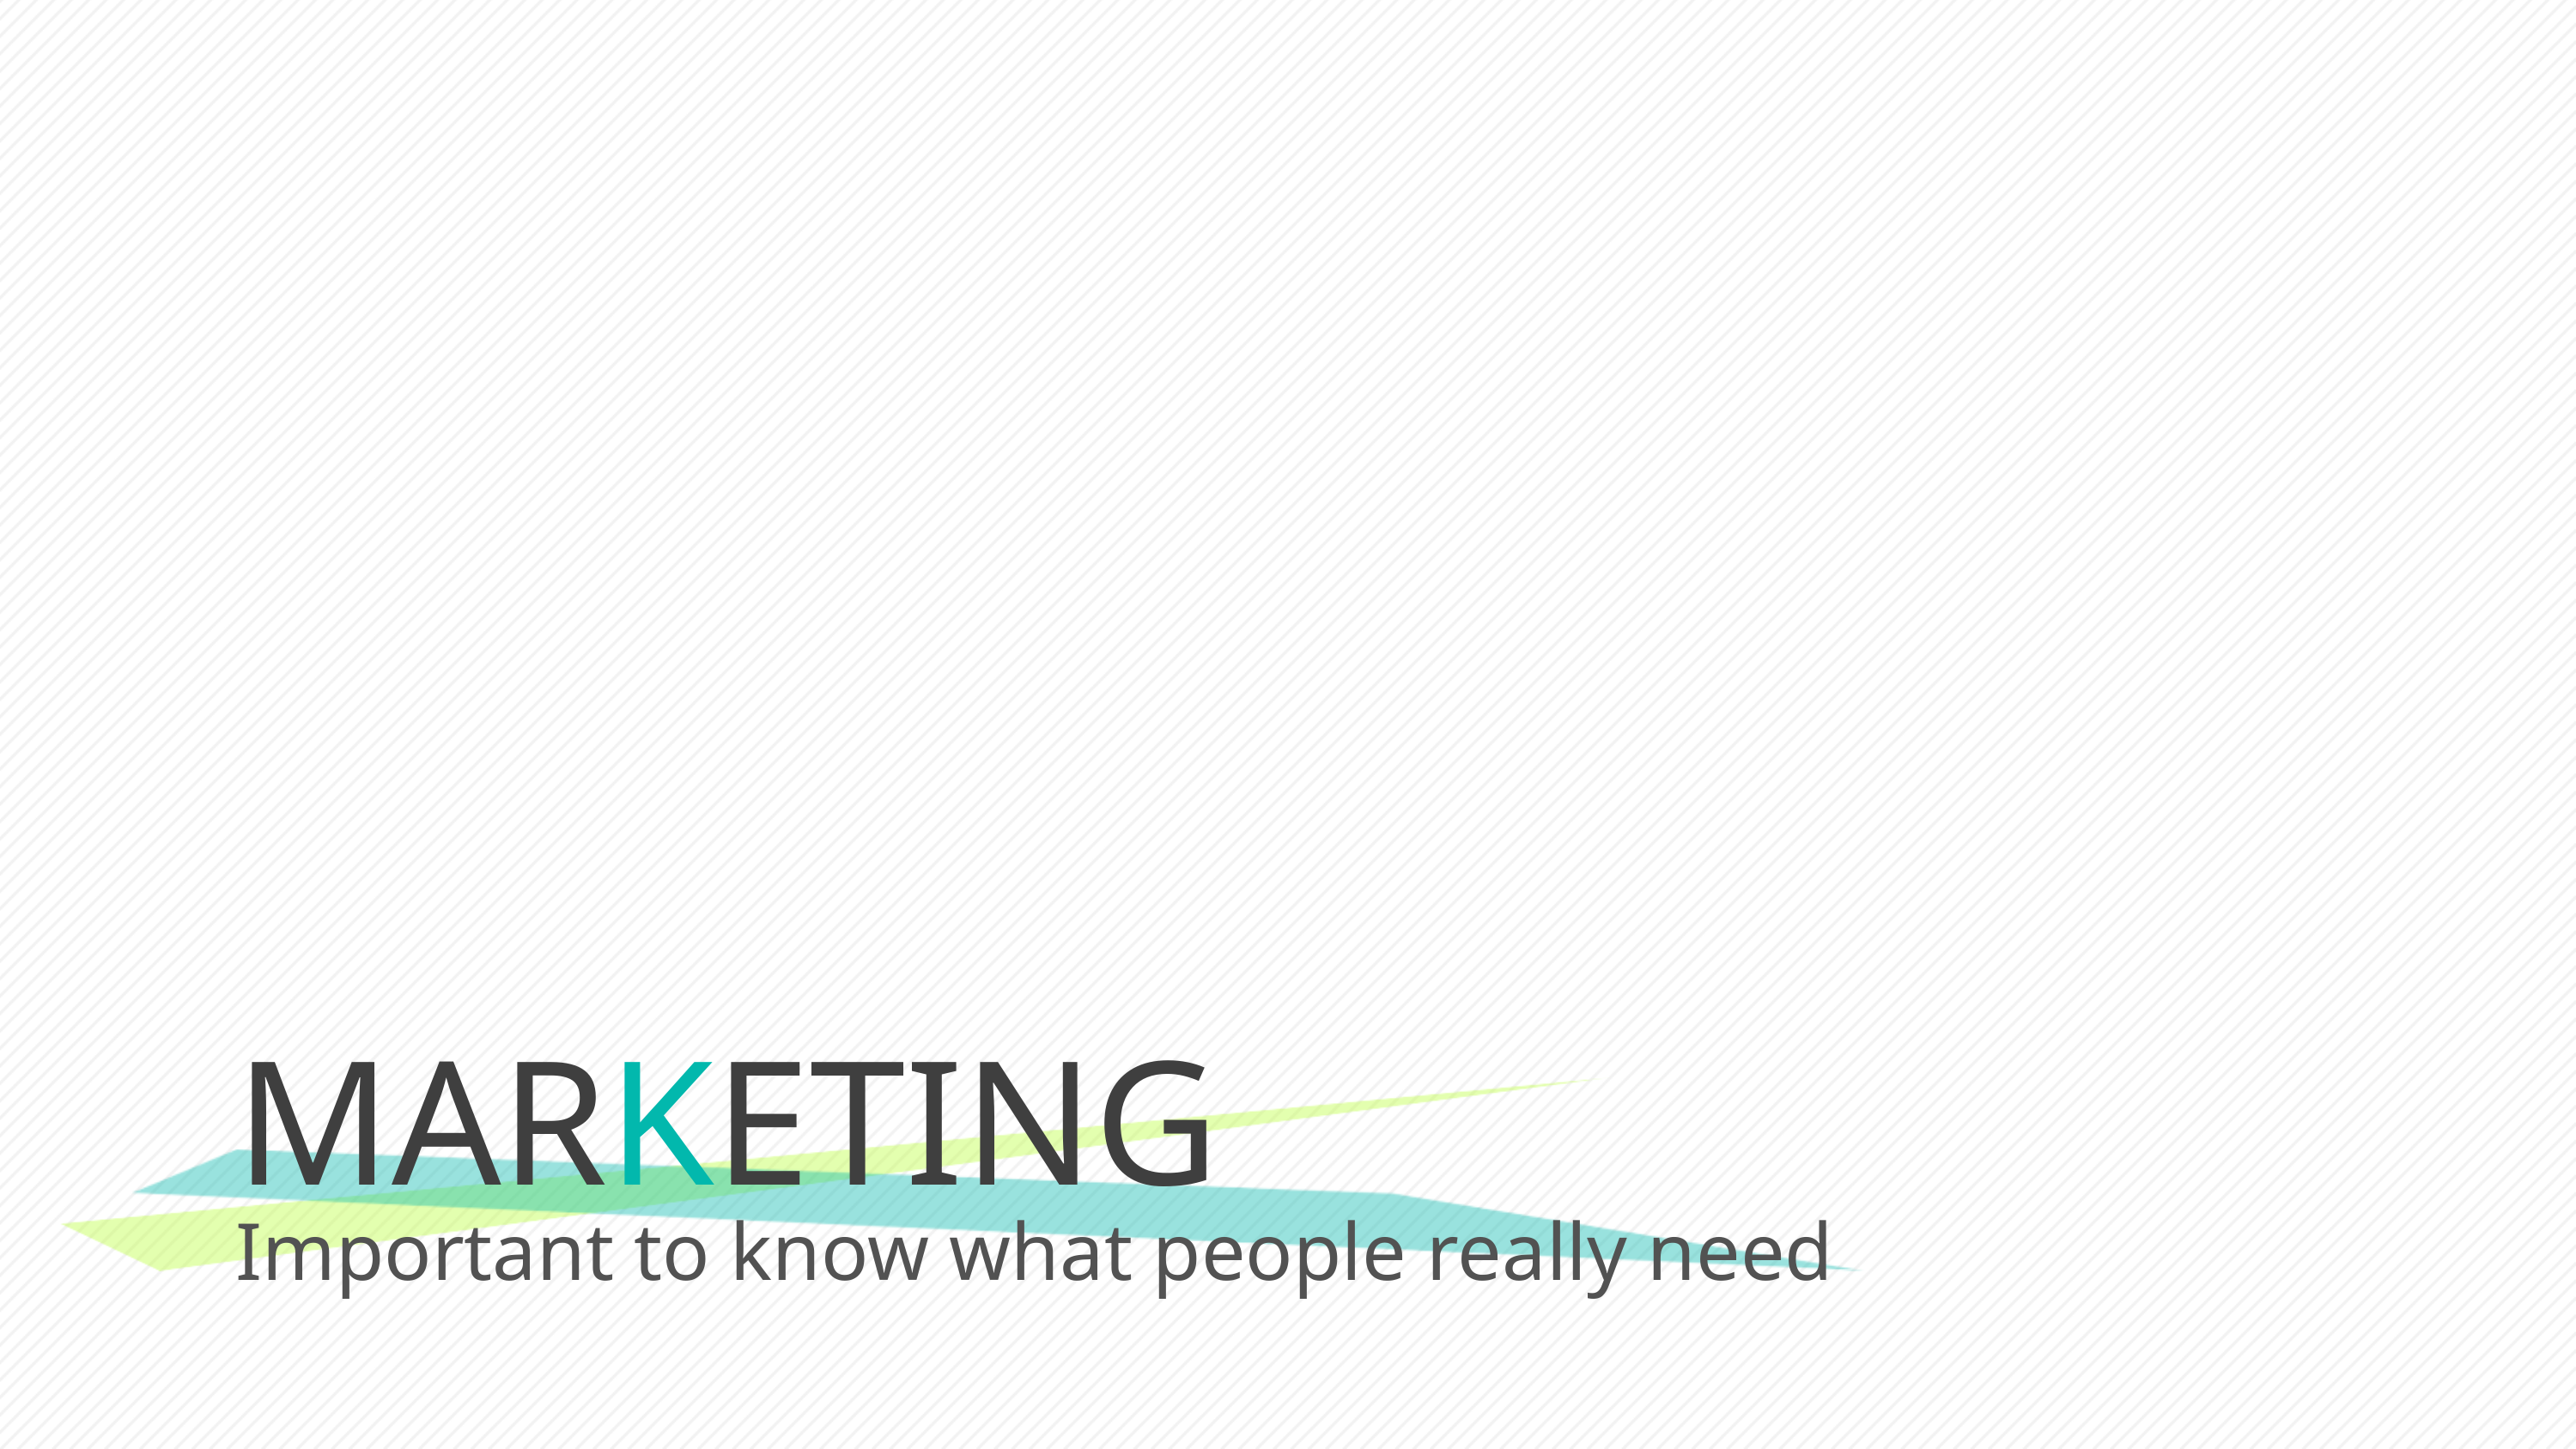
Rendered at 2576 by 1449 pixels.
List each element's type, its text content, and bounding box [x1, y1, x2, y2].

title MARKETING [212, 1088, 2414, 1232]
subtitle Important to know what people really need [212, 1232, 2414, 1354]
picture [0, 0, 2576, 1449]
